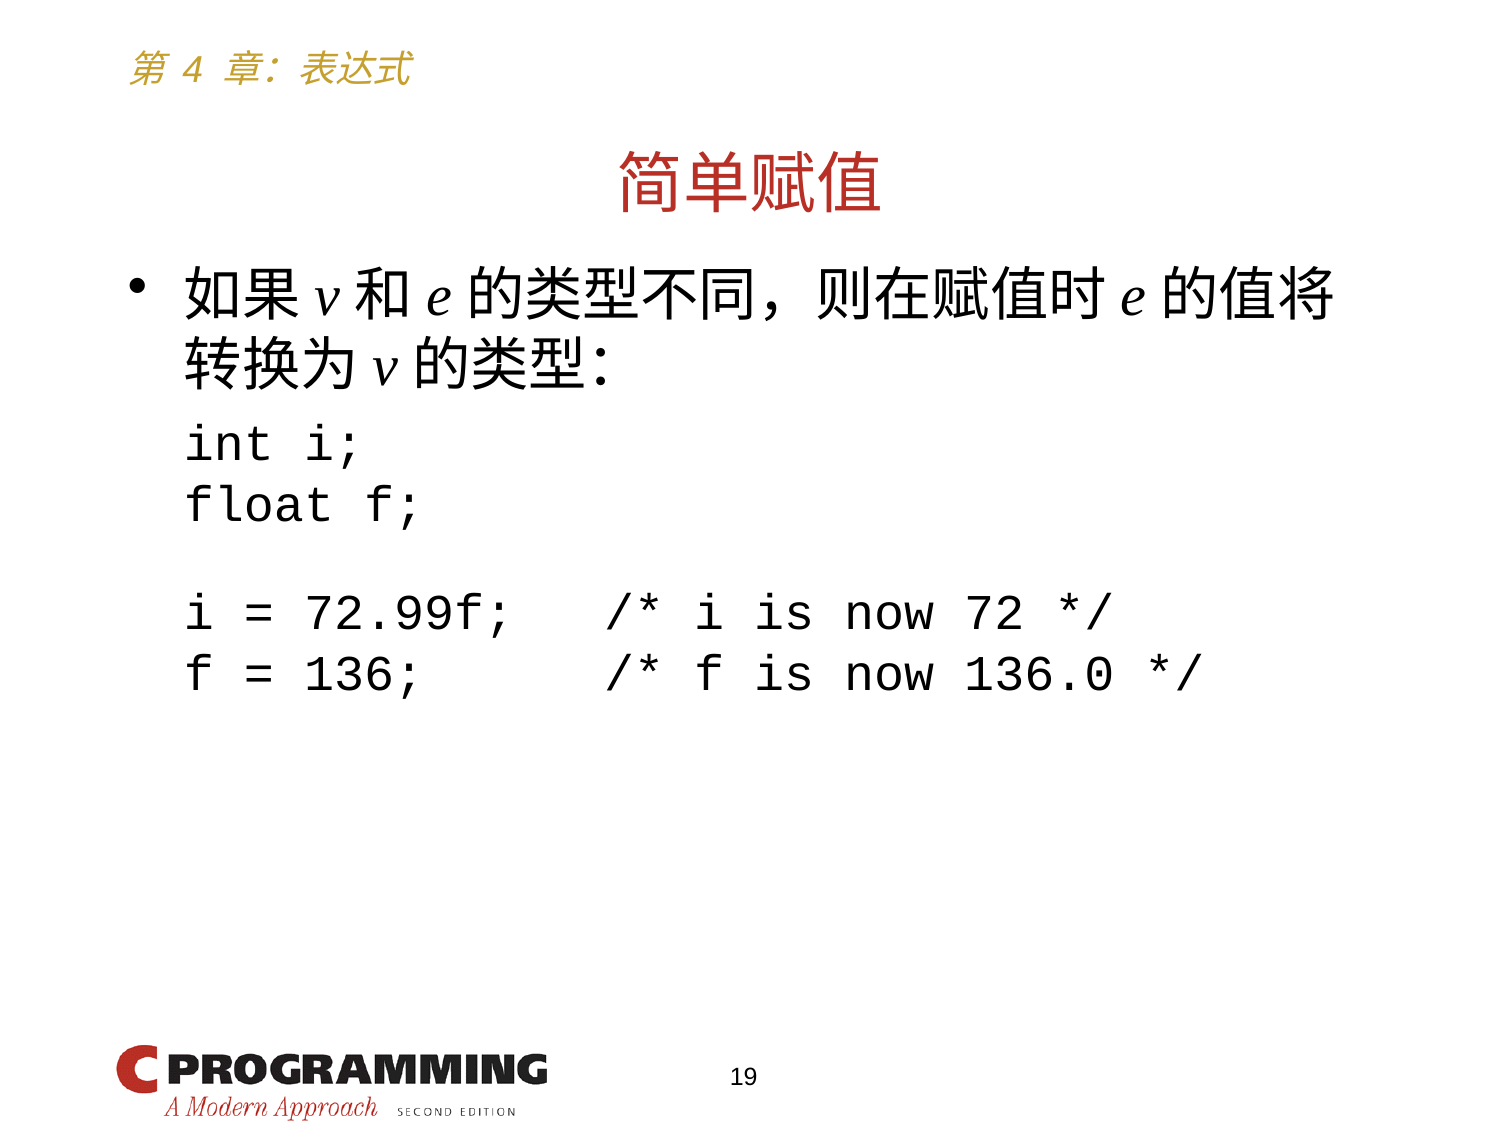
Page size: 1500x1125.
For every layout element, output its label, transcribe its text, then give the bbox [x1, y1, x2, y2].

title 简单赋值 [112, 125, 1388, 238]
slide_number 19 [687, 1049, 801, 1101]
list 如果v和e的类型不同，则在赋值时e的值将转换为v的类型： int i; float f; i = 72.99f; /* i is now 72 */ f = 136; /* f is now 136.0 */ [112, 249, 1388, 1038]
picture [112, 1041, 550, 1123]
